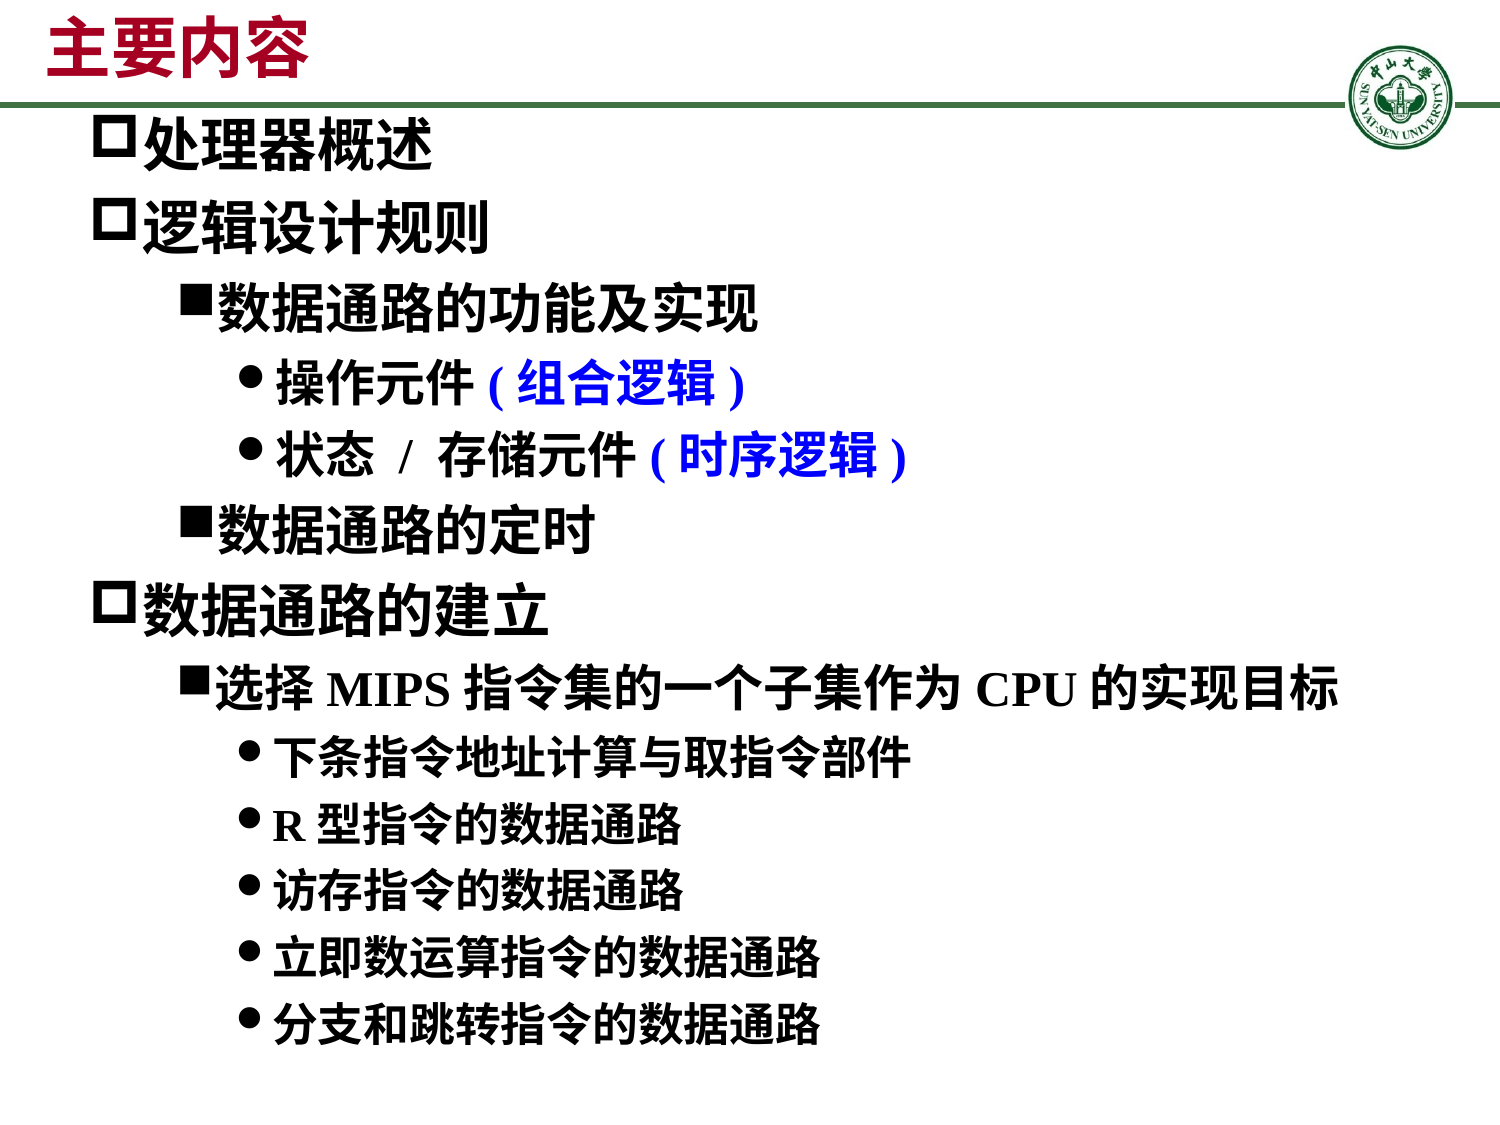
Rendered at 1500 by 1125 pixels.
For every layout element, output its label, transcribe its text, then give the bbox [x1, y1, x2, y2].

picture [1345, 42, 1455, 152]
title 主要内容 [29, 0, 1182, 94]
list 处理器概述 逻辑设计规则 数据通路的功能及实现 操作元件(组合逻辑) 状态 / 存储元件(时序逻辑) 数据通路的定时 数据通路的建立 选择MIPS指令集的一个子集作为CPU的实现目标 下条指令地址计算与取指令部件 R型指令的数据通路 访存指令的数据通路 立即数运算指令的数据通路 分支和跳转指令的数据通路 [88, 93, 1454, 1043]
